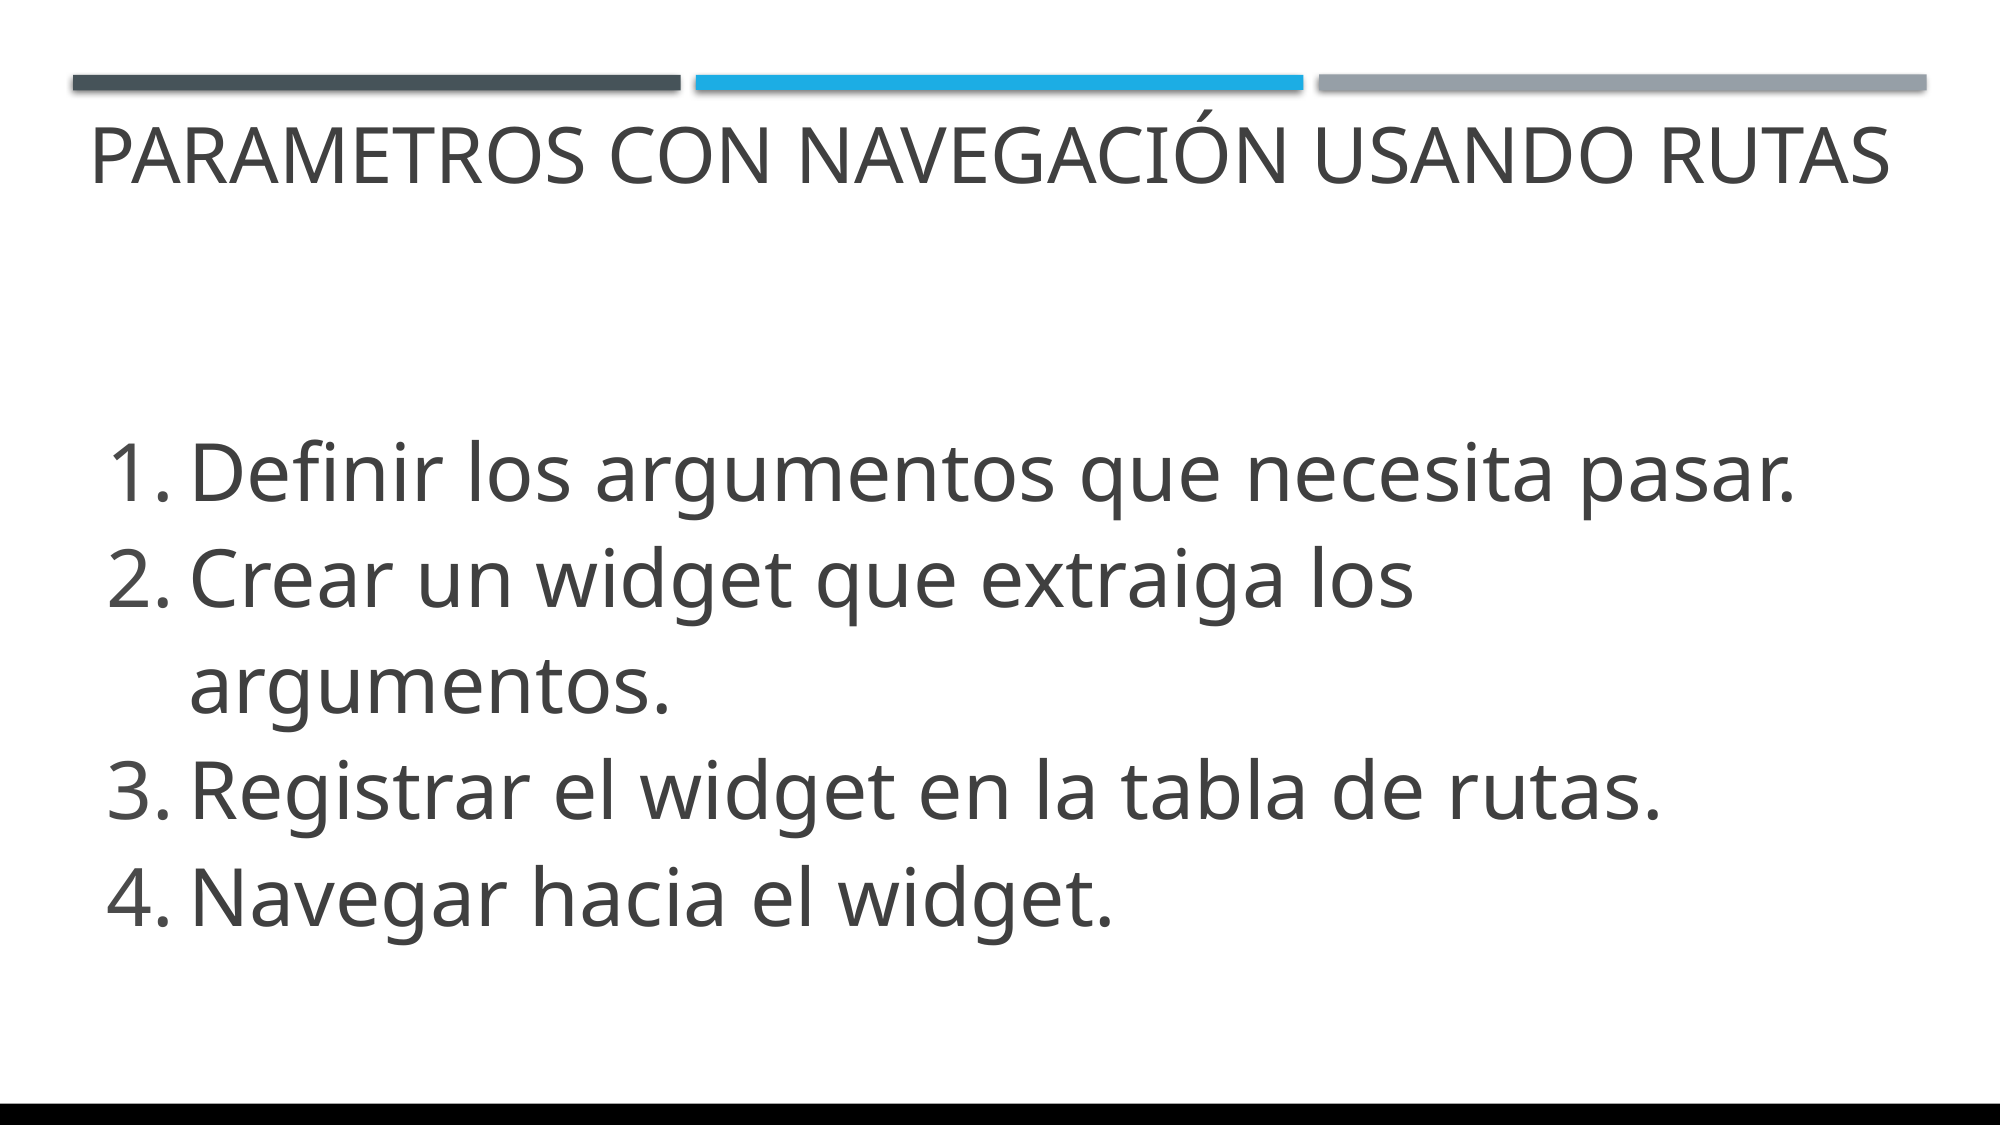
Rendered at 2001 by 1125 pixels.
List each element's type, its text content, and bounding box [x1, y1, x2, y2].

list Definir los argumentos que necesita pasar. Crear un widget que extraiga los argumentos. Registrar el widget en la tabla de rutas. Navegar hacia el widget. [68, 391, 1932, 1000]
title Parametros con navegación usando rutas [68, 85, 1932, 223]
